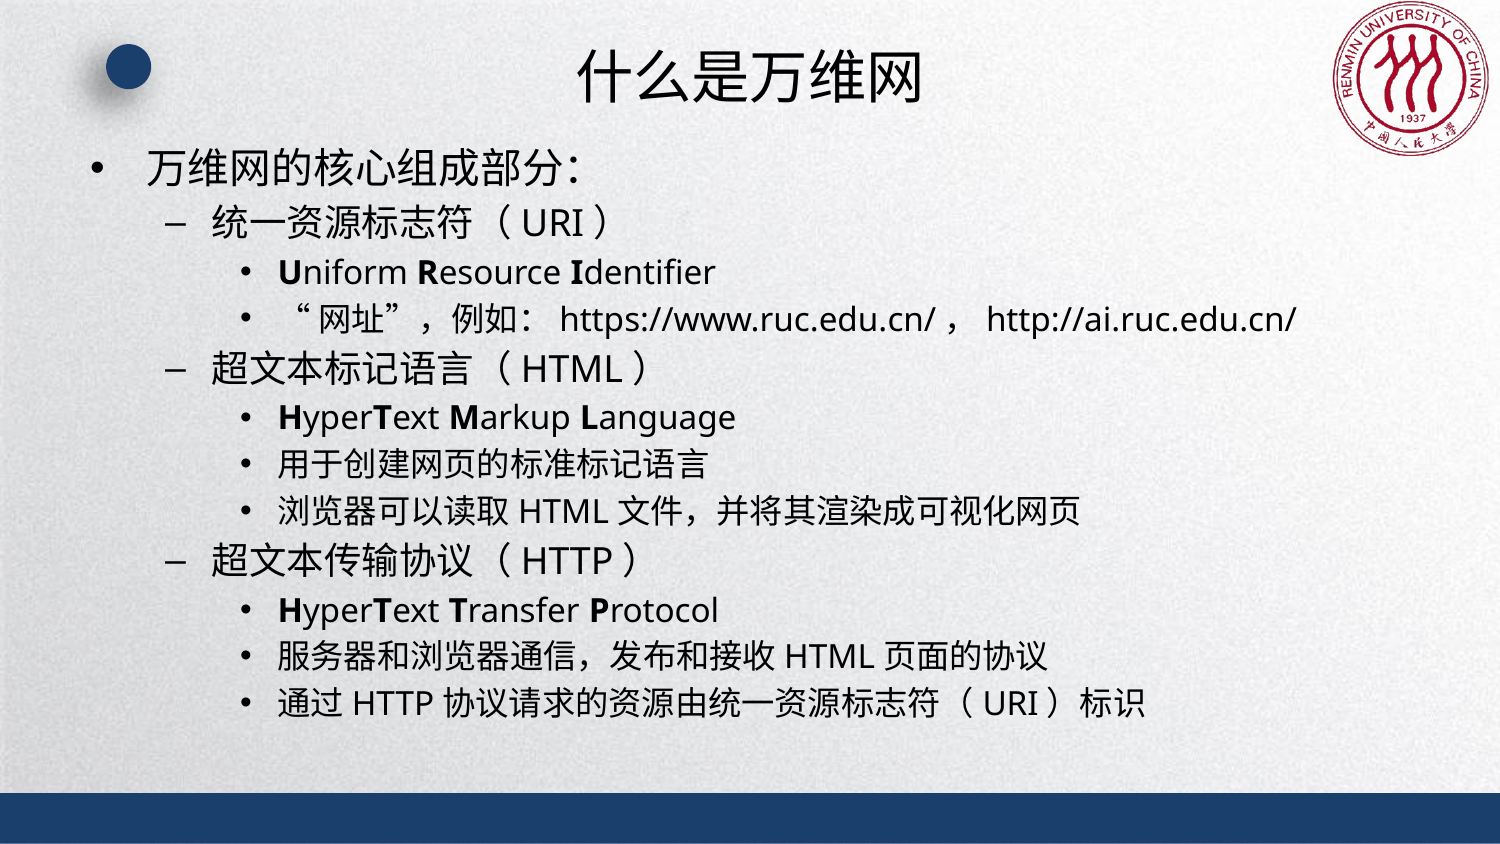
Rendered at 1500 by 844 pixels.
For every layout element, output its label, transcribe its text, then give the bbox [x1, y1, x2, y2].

list 万维网的核心组成部分： 统一资源标志符（URI） Uniform Resource Identifier “网址”，例如：https://www.ruc.edu.cn/，http://ai.ruc.edu.cn/ 超文本标记语言（HTML） HyperText Markup Language 用于创建网页的标准标记语言 浏览器可以读取HTML文件，并将其渲染成可视化网页 超文本传输协议（HTTP） HyperText Transfer Protocol 服务器和浏览器通信，发布和接收HTML页面的协议 通过HTTP协议请求的资源由统一资源标志符（URI）标识 [75, 134, 1425, 781]
picture [0, 0, 1500, 793]
title 什么是万维网 [75, 33, 1425, 116]
